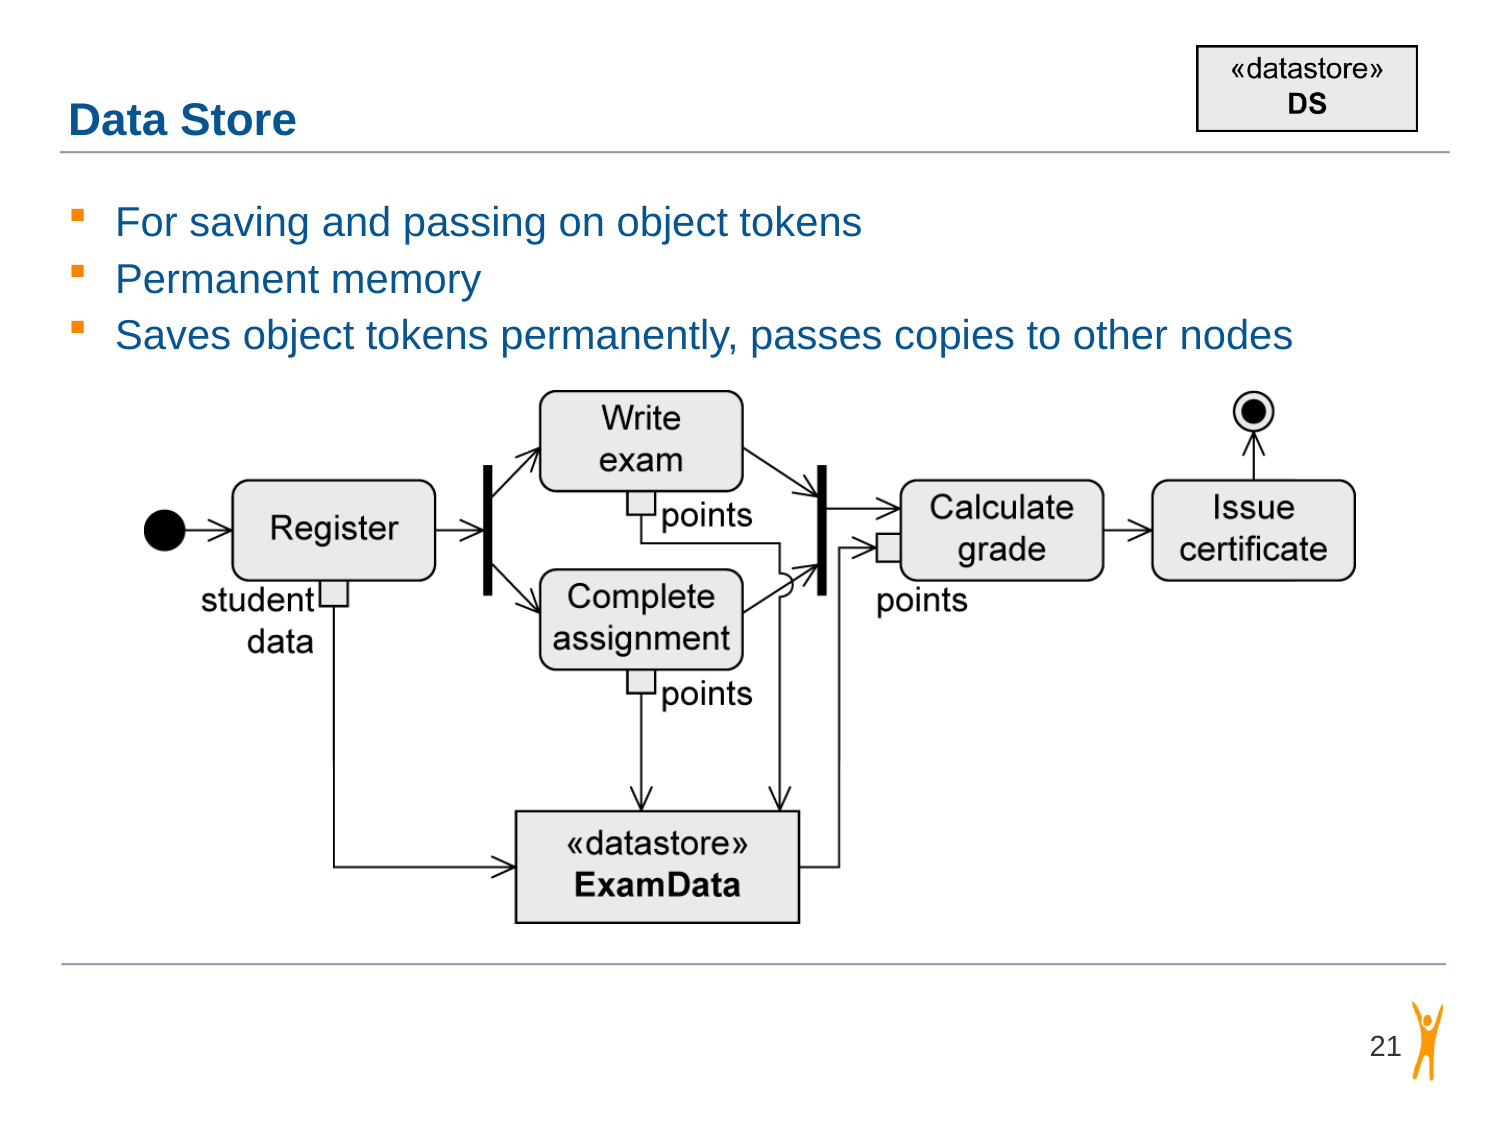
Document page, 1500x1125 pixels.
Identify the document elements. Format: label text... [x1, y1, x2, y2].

title Data Store [52, 24, 1454, 153]
picture [0, 954, 1497, 975]
picture [0, 142, 1500, 163]
picture [1195, 45, 1418, 132]
list For saving and passing on object tokens Permanent memory Saves object tokens permanently, passes copies to other nodes [52, 187, 1454, 962]
picture [1400, 991, 1494, 1125]
slide_number 21 [1241, 1019, 1418, 1095]
picture [144, 390, 1356, 924]
